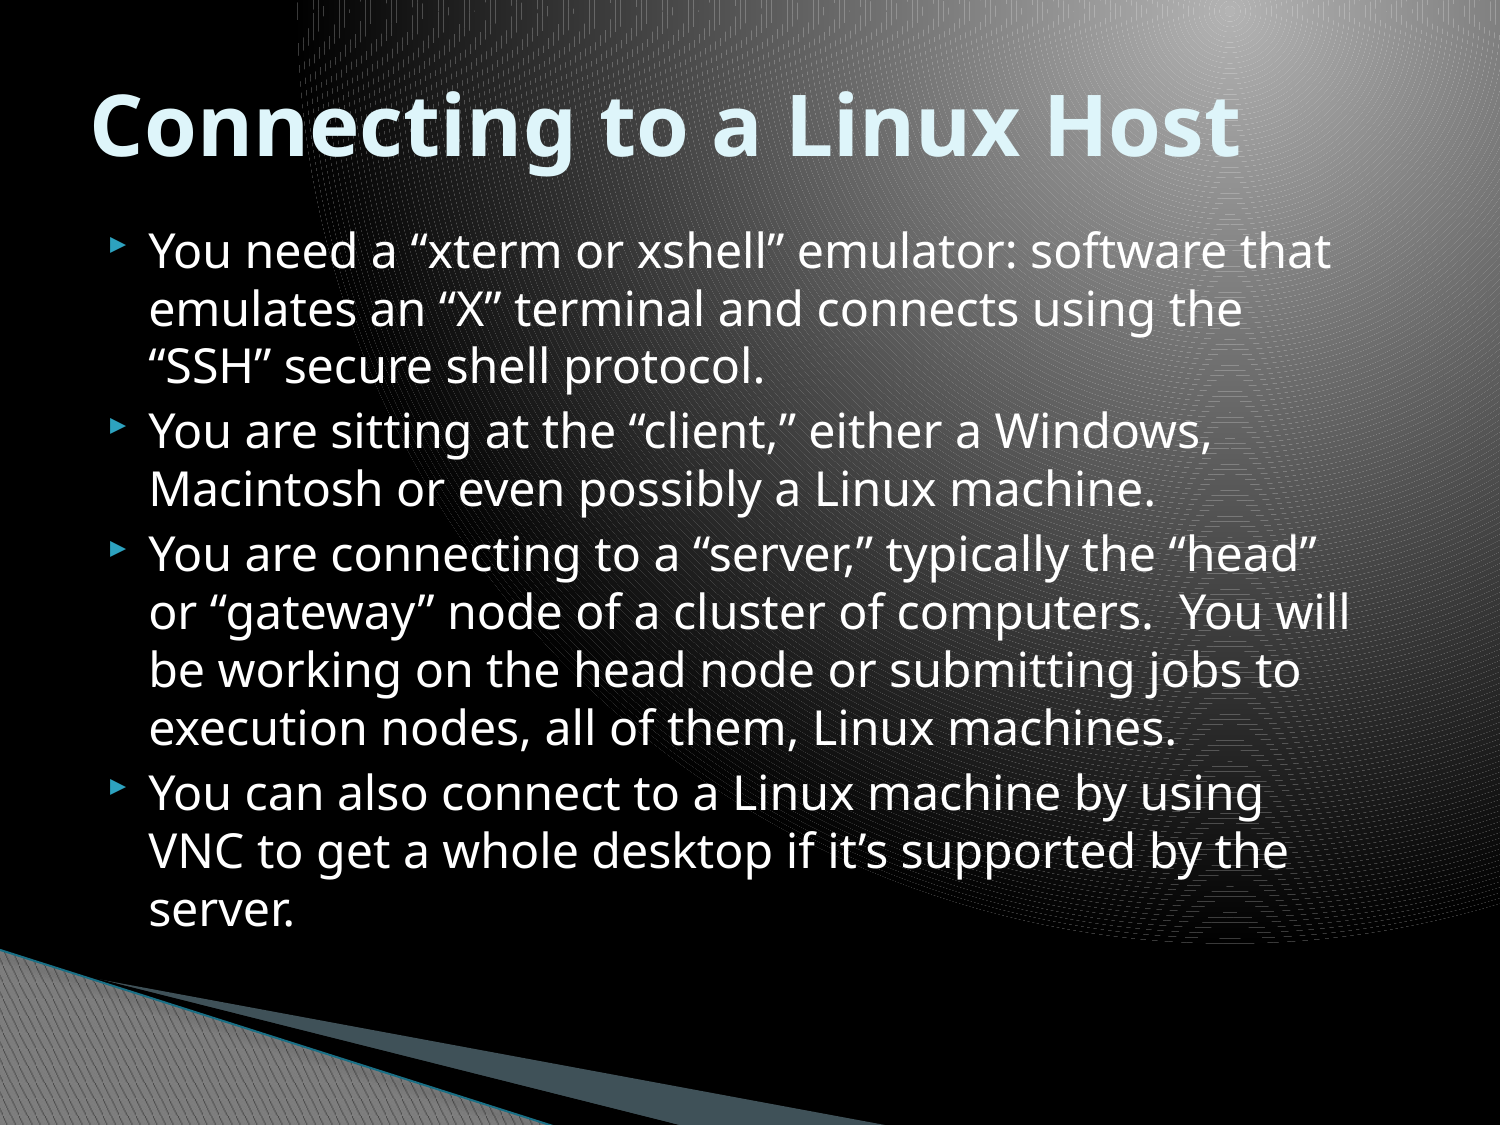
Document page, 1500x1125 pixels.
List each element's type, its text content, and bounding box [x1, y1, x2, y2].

list You need a “xterm or xshell” emulator: software that emulates an “X” terminal and connects using the “SSH” secure shell protocol. You are sitting at the “client,” either a Windows, Macintosh or even possibly a Linux machine. You are connecting to a “server,” typically the “head” or “gateway” node of a cluster of computers. You will be working on the head node or submitting jobs to execution nodes, all of them, Linux machines. You can also connect to a Linux machine by using VNC to get a whole desktop if it’s supported by the server. [75, 212, 1375, 955]
picture [0, 952, 543, 1125]
title Connecting to a Linux Host [75, 45, 1425, 200]
